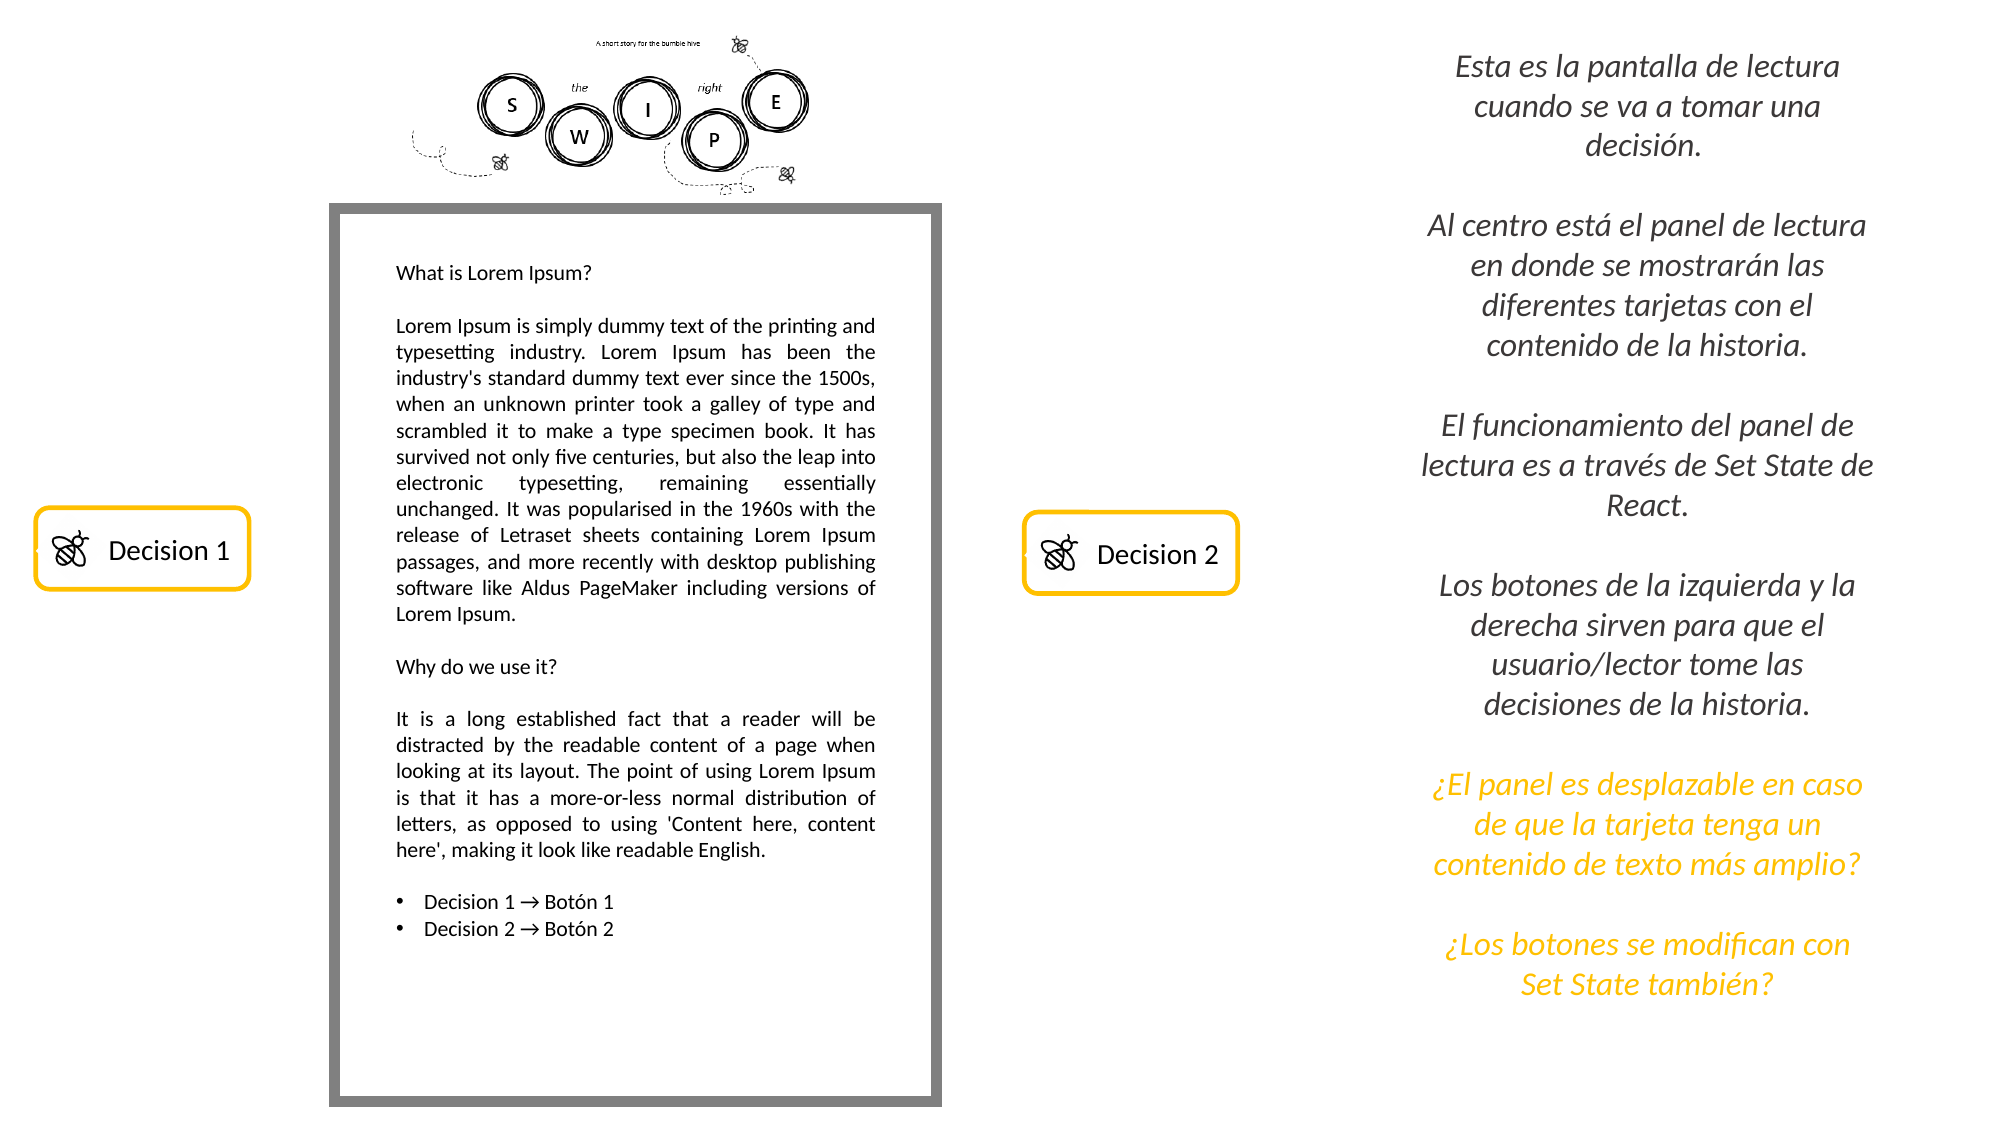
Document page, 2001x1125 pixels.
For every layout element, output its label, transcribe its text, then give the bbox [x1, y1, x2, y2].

picture [45, 523, 97, 574]
text_box [329, 203, 942, 1107]
text_box What is Lorem Ipsum? Lorem Ipsum is simply dummy text of the printing and typesetting industry. Lorem Ipsum has been the industry's standard dummy text ever since the 1500s, when an unknown printer took a galley of type and scrambled it to make a type specimen book. It has survived not only five centuries, but also the leap into electronic typesetting, remaining essentially unchanged. It was popularised in the 1960s with the release of Letraset sheets containing Lorem Ipsum passages, and more recently with desktop publishing software like Aldus PageMaker including versions of Lorem Ipsum. Why do we use it? It is a long established fact that a reader will be distracted by the readable content of a page when looking at its layout. The point of using Lorem Ipsum is that it has a more-or-less normal distribution of letters, as opposed to using 'Content here, content here', making it look like readable English. Decision 1 → Botón 1 Decision 2 → Botón 2 [381, 251, 892, 949]
picture [400, 1, 832, 204]
text_box Esta es la pantalla de lectura cuando se va a tomar una decisión. Al centro está el panel de lectura en donde se mostrarán las diferentes tarjetas con el contenido de la historia. El funcionamiento del panel de lectura es a través de Set State de React. Los botones de la izquierda y la derecha sirven para que el usuario/lector tome las decisiones de la historia. ¿El panel es desplazable en caso de que la tarjeta tenga un contenido de texto más amplio? ¿Los botones se modifican con Set State también? [1405, 36, 1890, 1010]
picture [1034, 527, 1085, 578]
text_box Decision 1 [34, 506, 251, 591]
text_box Decision 2 [1023, 511, 1239, 595]
